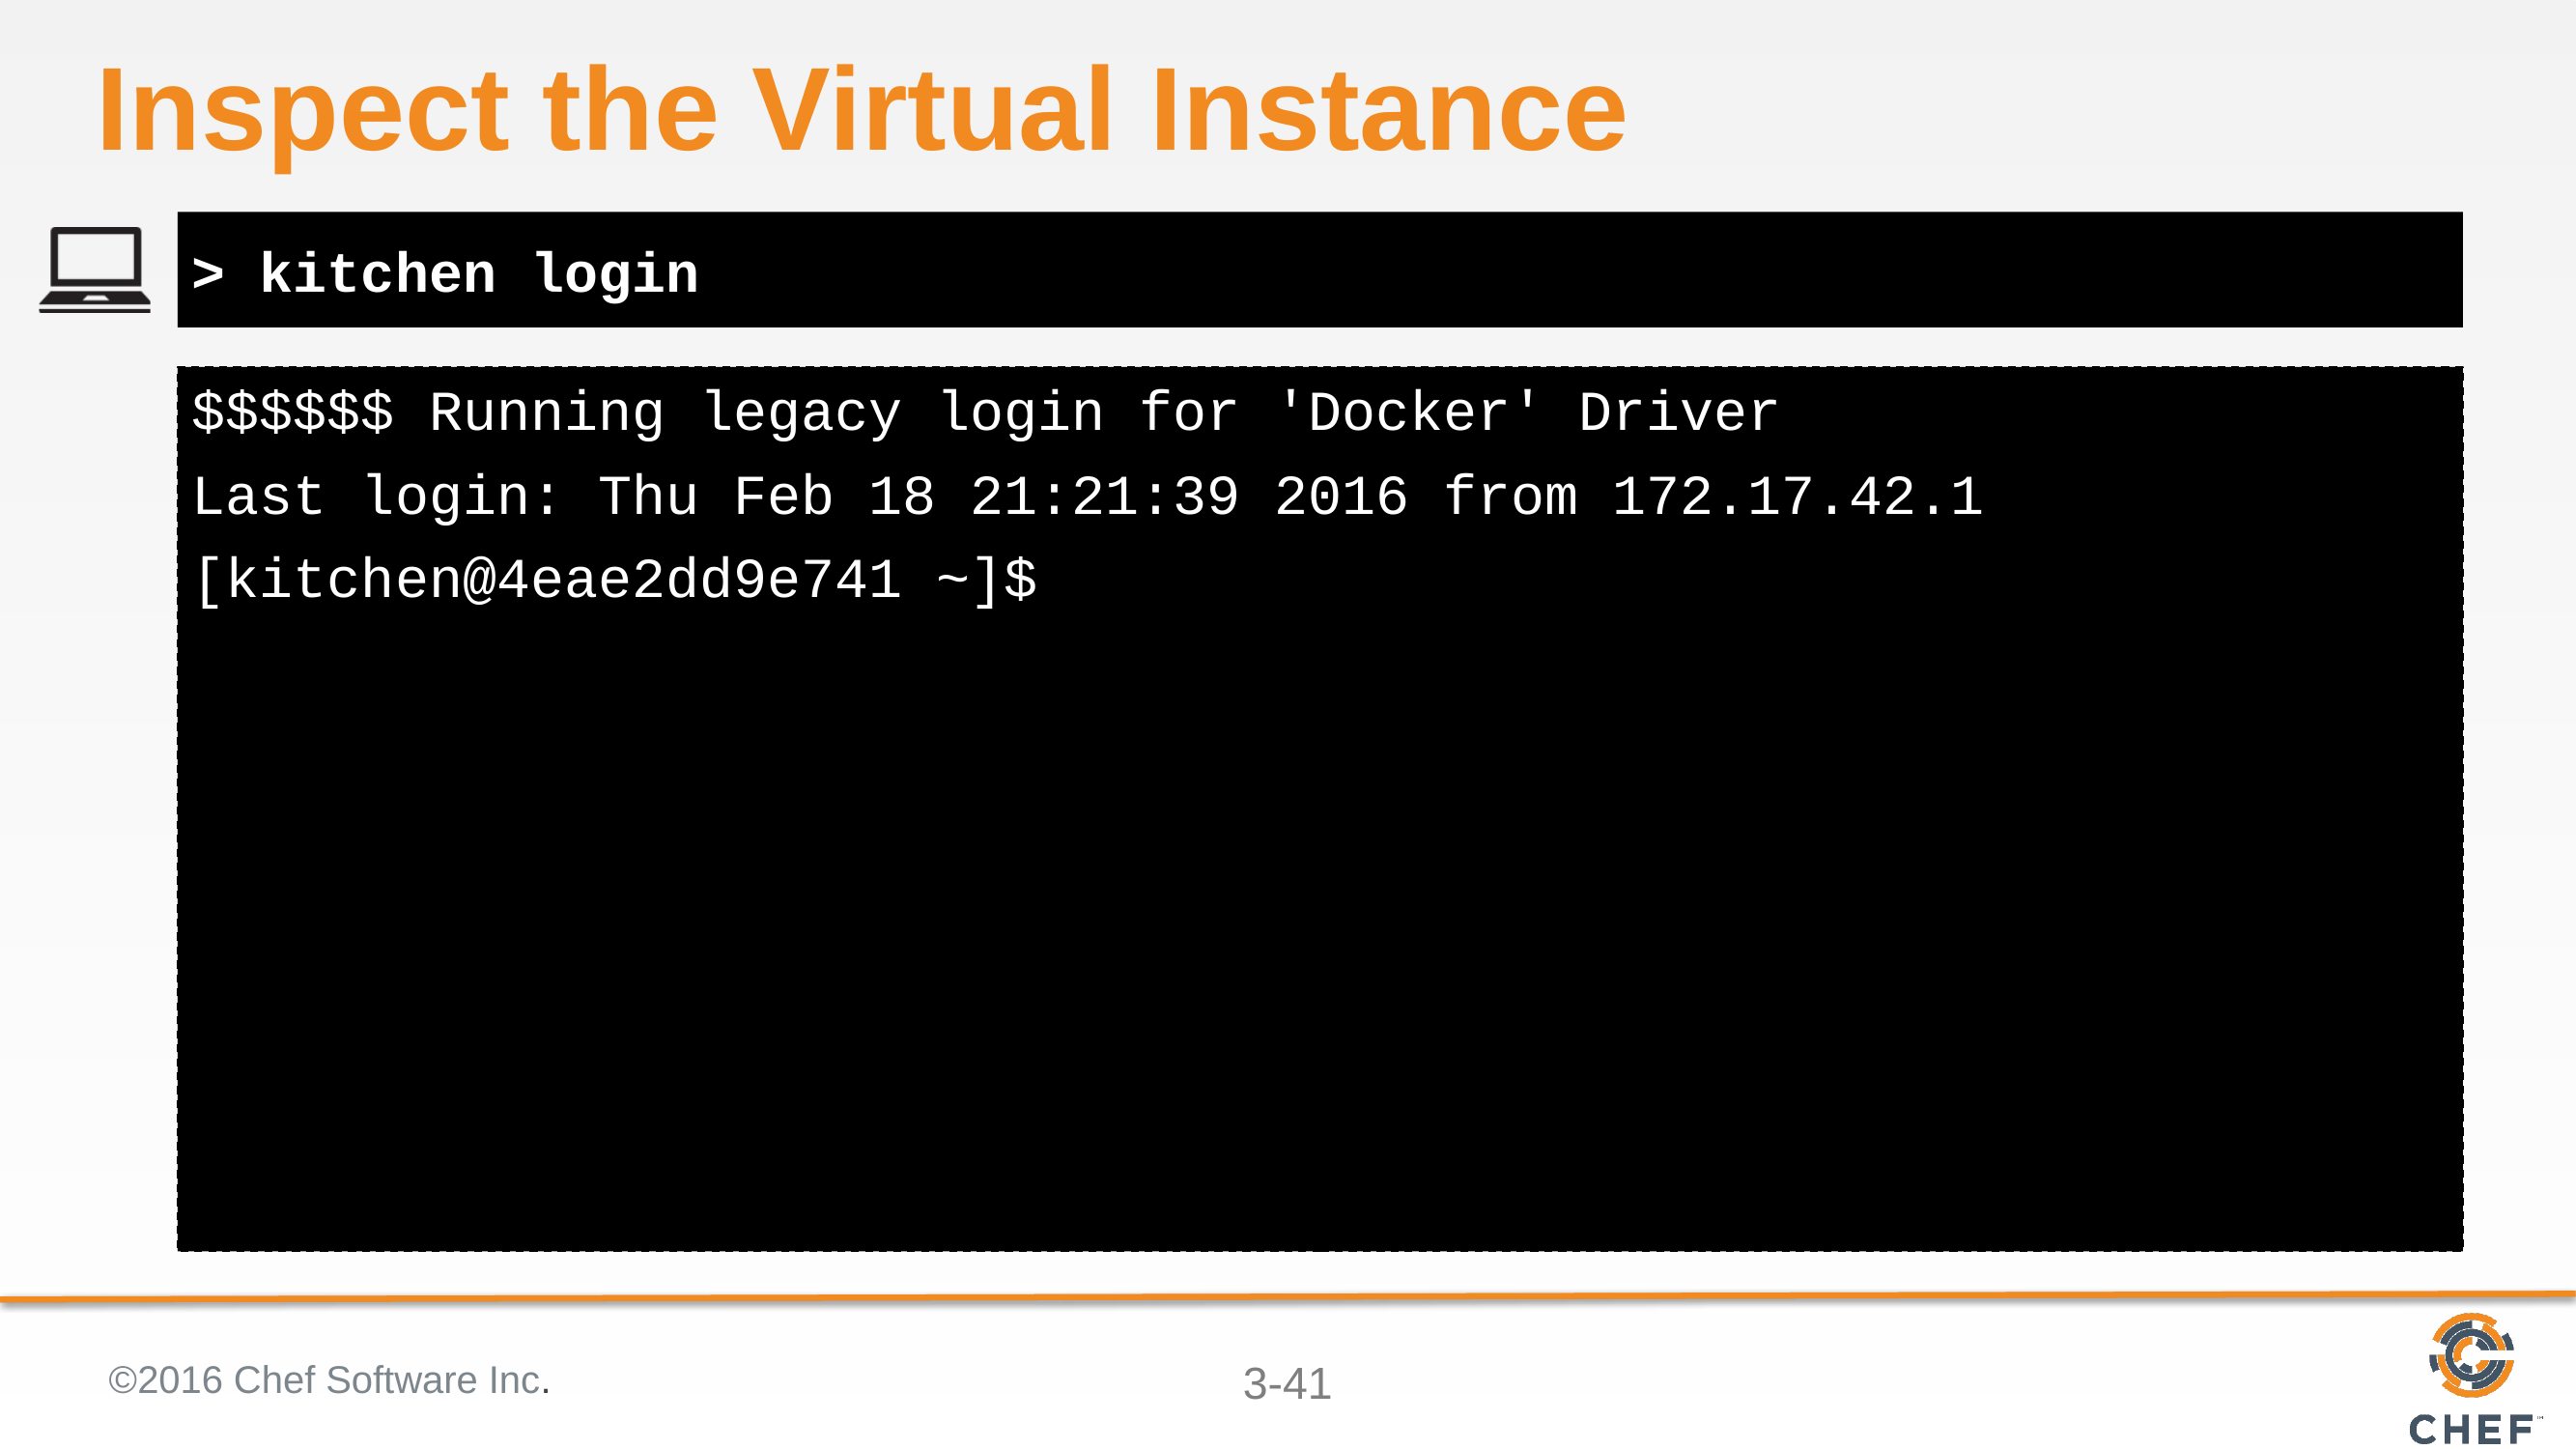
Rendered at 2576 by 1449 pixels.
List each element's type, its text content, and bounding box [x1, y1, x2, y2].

title Inspect the Virtual Instance [96, 48, 2463, 180]
list $$$$$$ Running legacy login for 'Docker' Driver Last login: Thu Feb 18 21:21:39 2016 from 172.17.42.1 [kitchen@4eae2dd9e741 ~]$ [177, 366, 2464, 1252]
list > kitchen login [177, 212, 2463, 327]
picture [2399, 1297, 2551, 1449]
